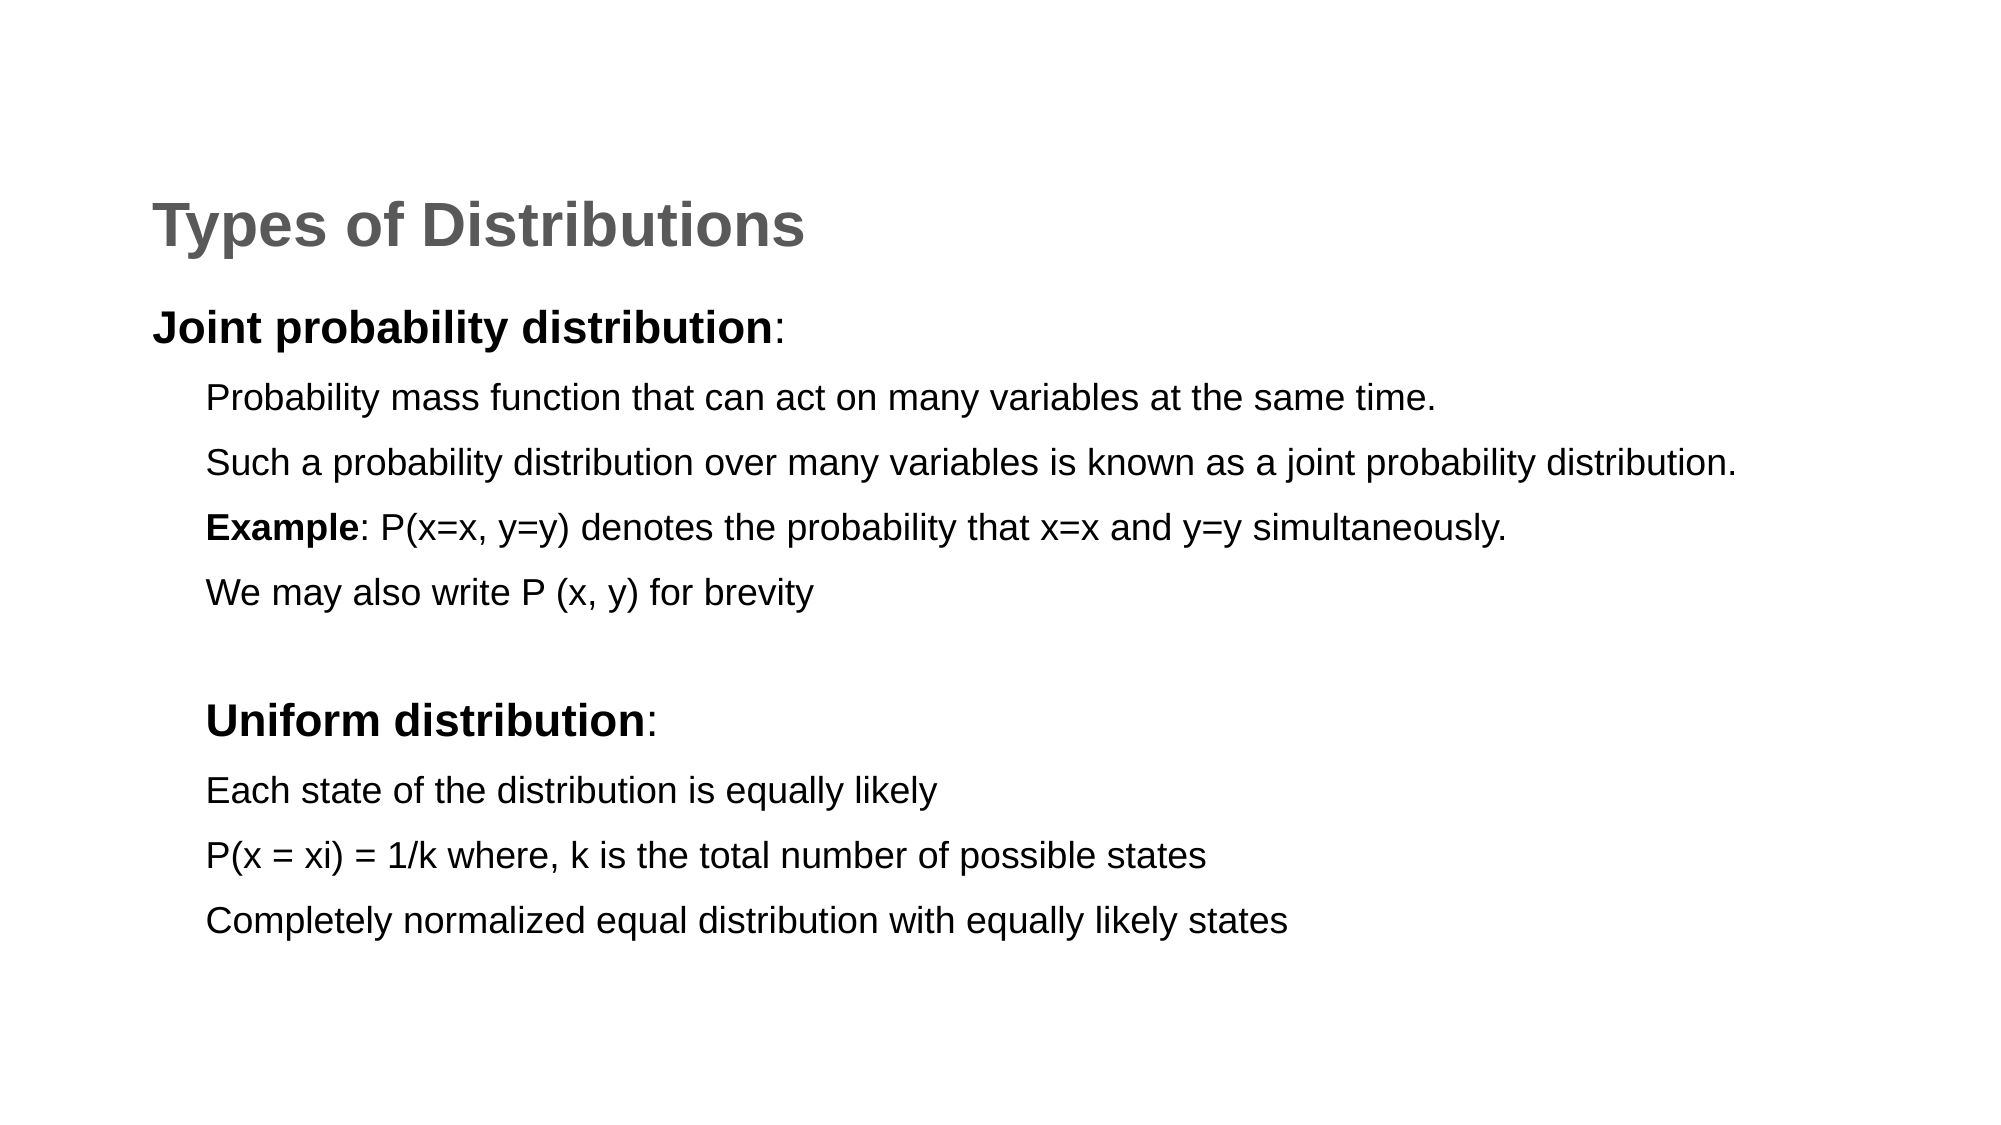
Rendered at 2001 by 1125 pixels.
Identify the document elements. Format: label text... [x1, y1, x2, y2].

title Types of Distributions [137, 106, 1863, 267]
list Joint probability distribution: Probability mass function that can act on many variables at the same time. Such a probability distribution over many variables is known as a joint probability distribution. Example: P(x=x, y=y) denotes the probability that x=x and y=y simultaneously. We may also write P (x, y) for brevity Uniform distribution: Each state of the distribution is equally likely P(x = xi) = 1/k where, k is the total number of possible states Completely normalized equal distribution with equally likely states [137, 290, 1863, 1005]
